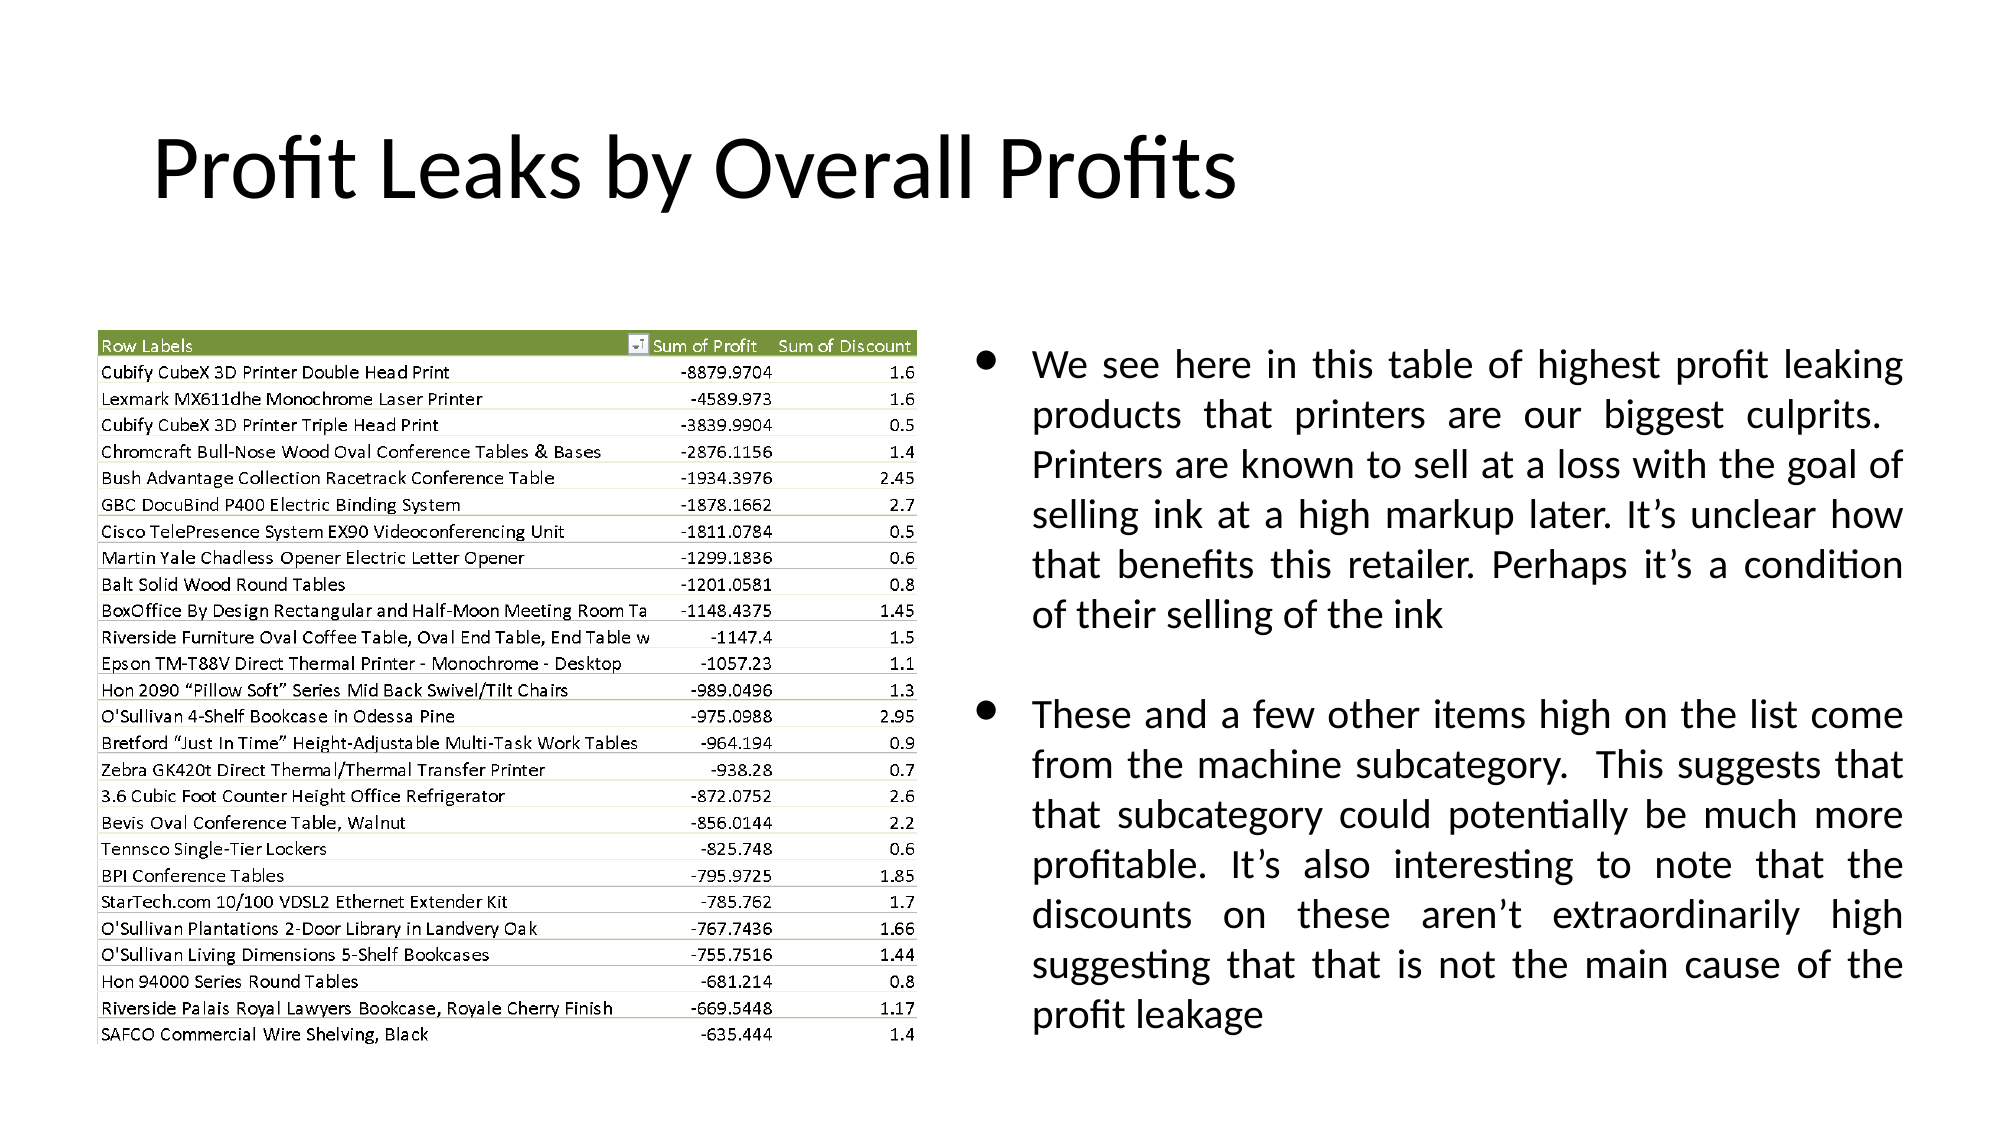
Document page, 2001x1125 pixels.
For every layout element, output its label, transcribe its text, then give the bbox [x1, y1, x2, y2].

text_box We see here in this table of highest profit leaking products that printers are our biggest culprits. Printers are known to sell at a loss with the goal of selling ink at a high markup later. It’s unclear how that benefits this retailer. Perhaps it’s a condition of their selling of the ink These and a few other items high on the list come from the machine subcategory. This suggests that that subcategory could potentially be much more profitable. It’s also interesting to note that the discounts on these aren’t extraordinarily high suggesting that that is not the main cause of the profit leakage [941, 329, 1920, 1045]
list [97, 329, 917, 1044]
title Profit Leaks by Overall Profits [137, 59, 1863, 278]
